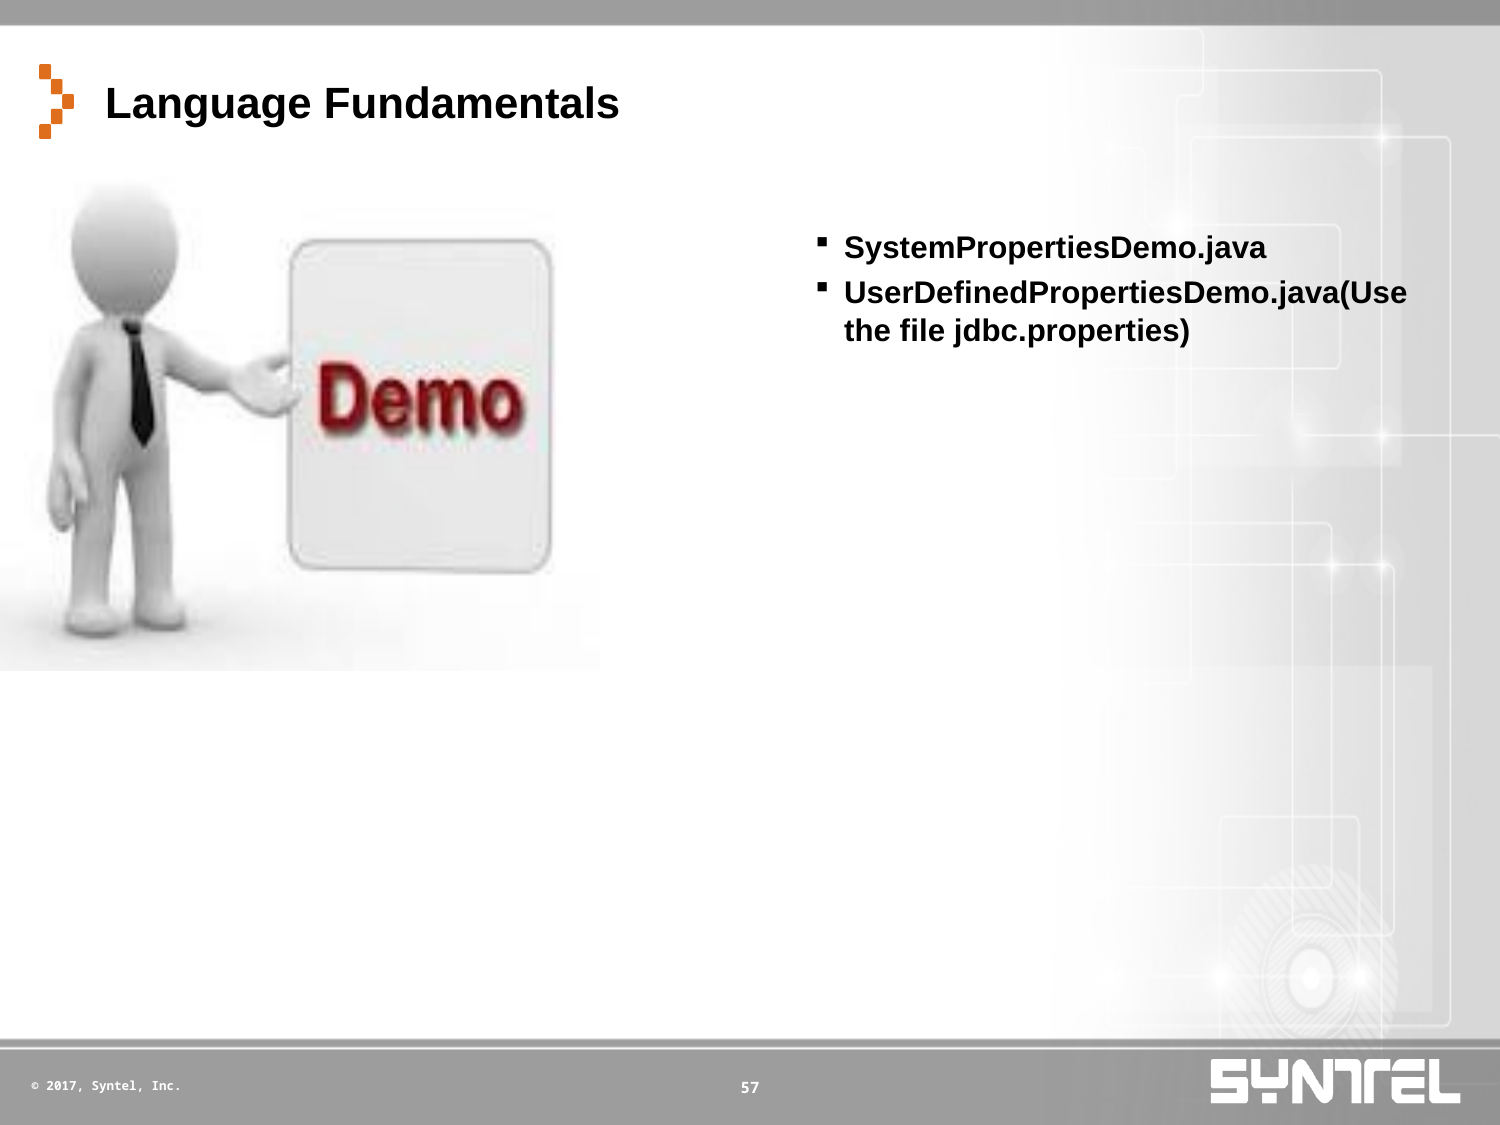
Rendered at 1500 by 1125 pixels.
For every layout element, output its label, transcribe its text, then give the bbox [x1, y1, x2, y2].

list SystemPropertiesDemo.java UserDefinedPropertiesDemo.java(Use the file jdbc.properties) [800, 174, 1424, 989]
title Language Fundamentals [90, 43, 1462, 160]
text_box [99, 187, 763, 1002]
picture [0, 0, 1500, 1125]
